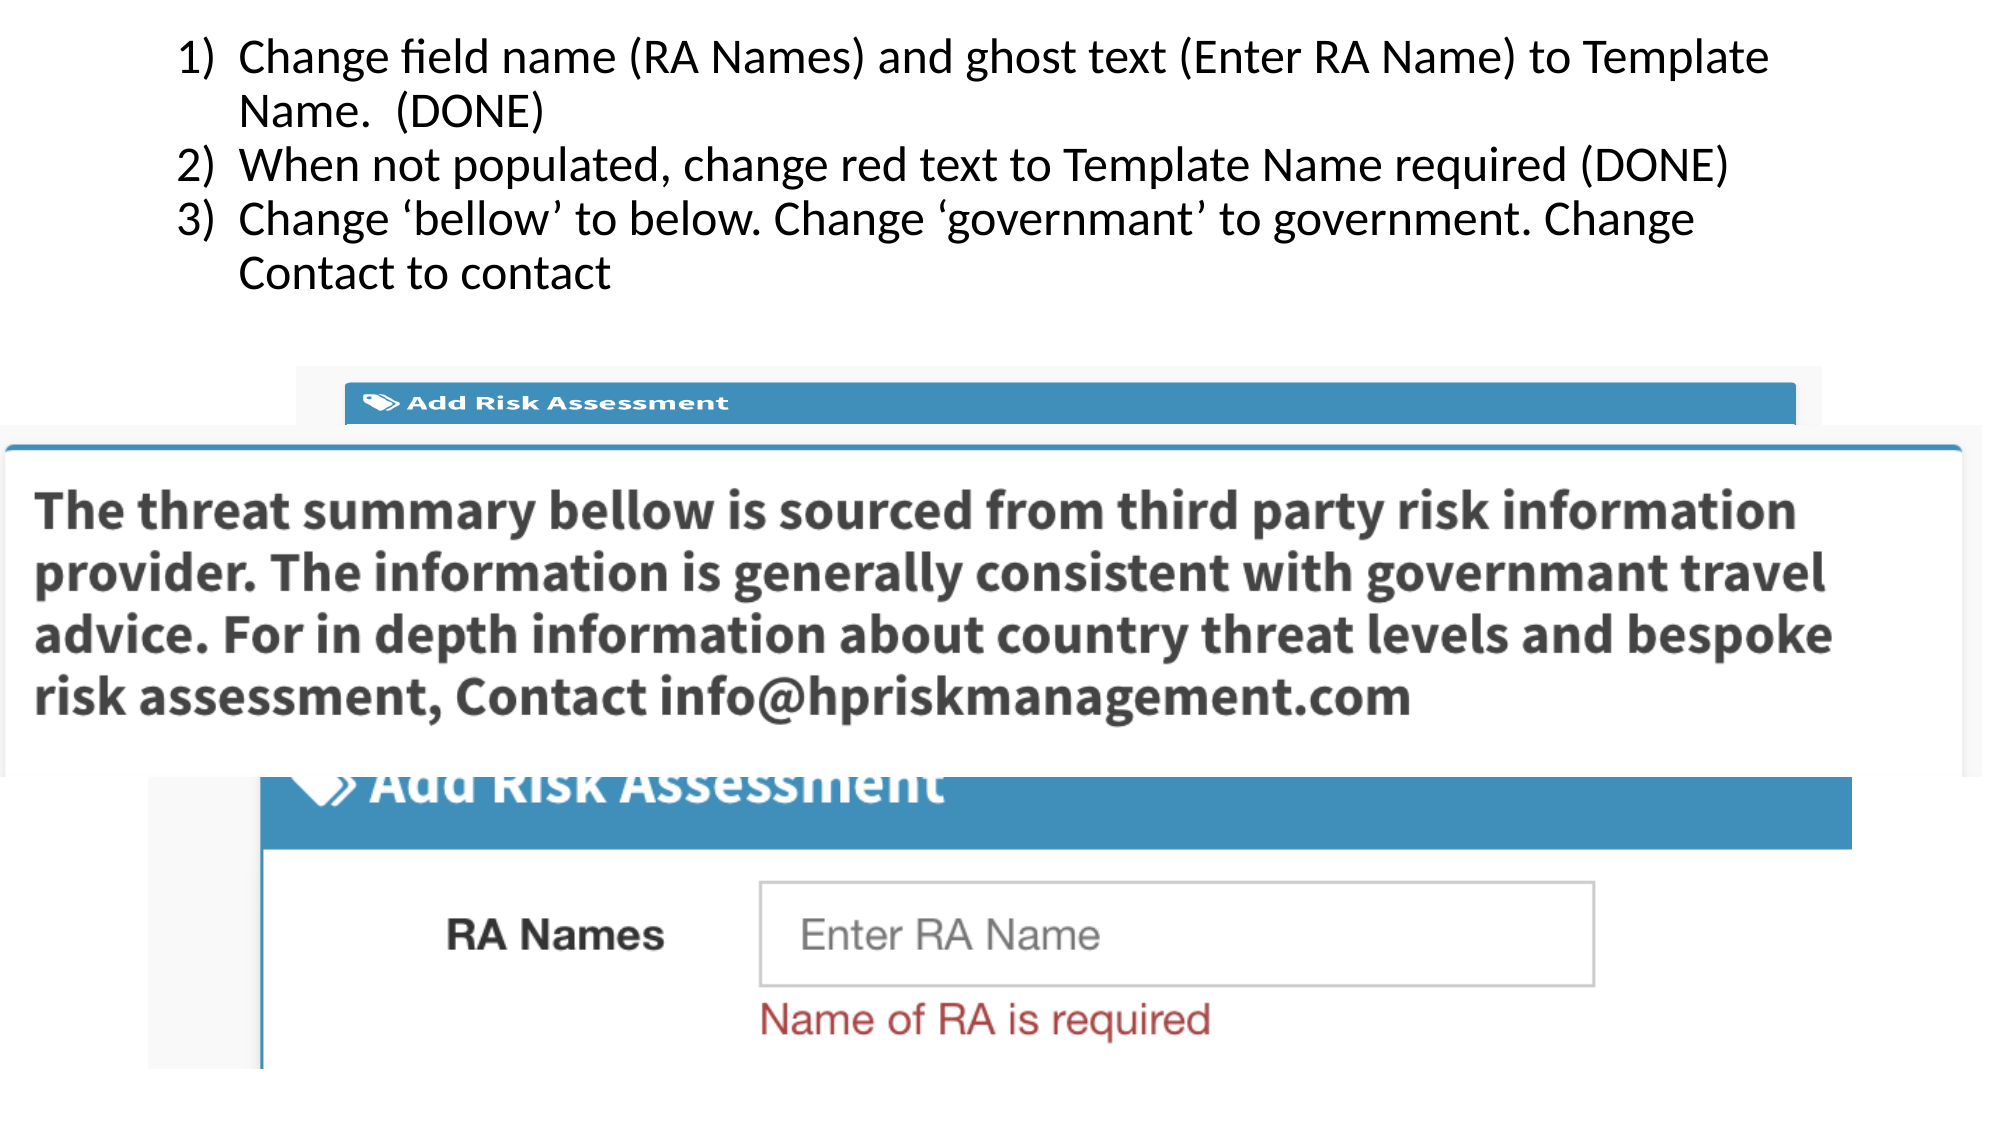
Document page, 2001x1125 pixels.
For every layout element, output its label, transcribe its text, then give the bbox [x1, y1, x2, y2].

picture [0, 366, 1982, 1070]
title Change field name (RA Names) and ghost text (Enter RA Name) to Template Name. (DONE) When not populated, change red text to Template Name required (DONE) Change ‘bellow’ to below. Change ‘governmant’ to government. Change Contact to contact [148, 82, 1831, 248]
